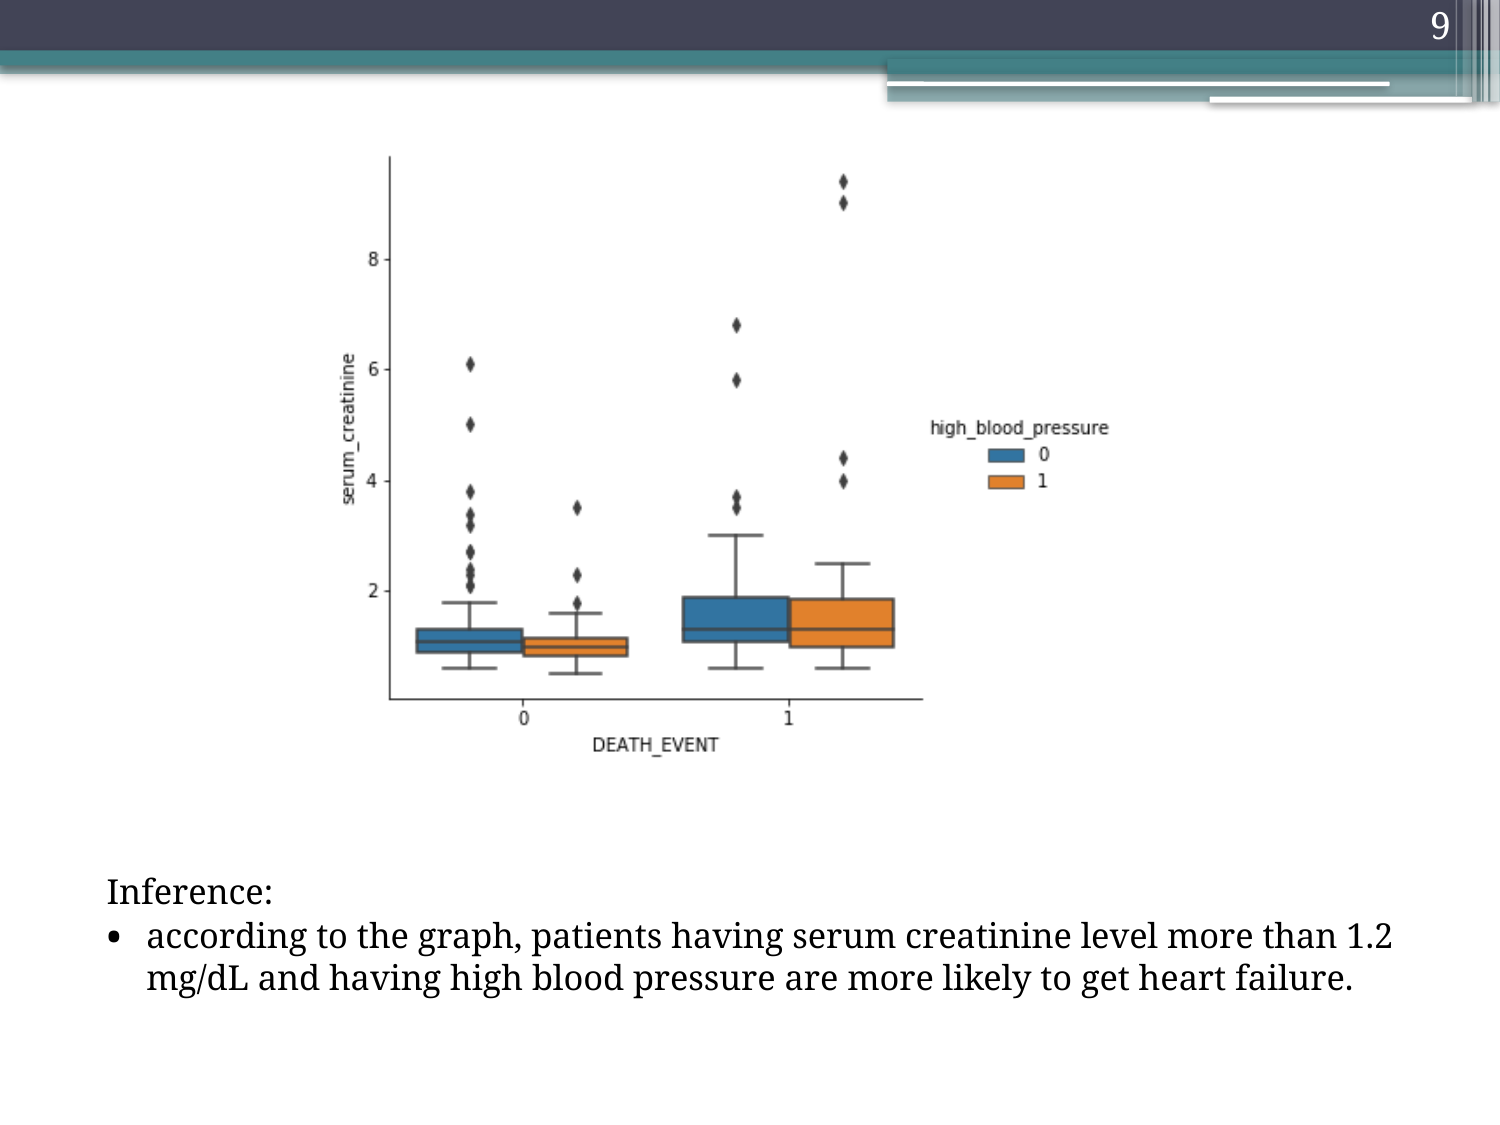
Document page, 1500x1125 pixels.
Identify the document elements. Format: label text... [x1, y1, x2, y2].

picture [299, 137, 1126, 776]
slide_number 9 [1341, 0, 1466, 61]
list Inference: according to the graph, patients having serum creatinine level more than 1.2 mg/dL and having high blood pressure are more likely to get heart failure. [75, 862, 1425, 1041]
